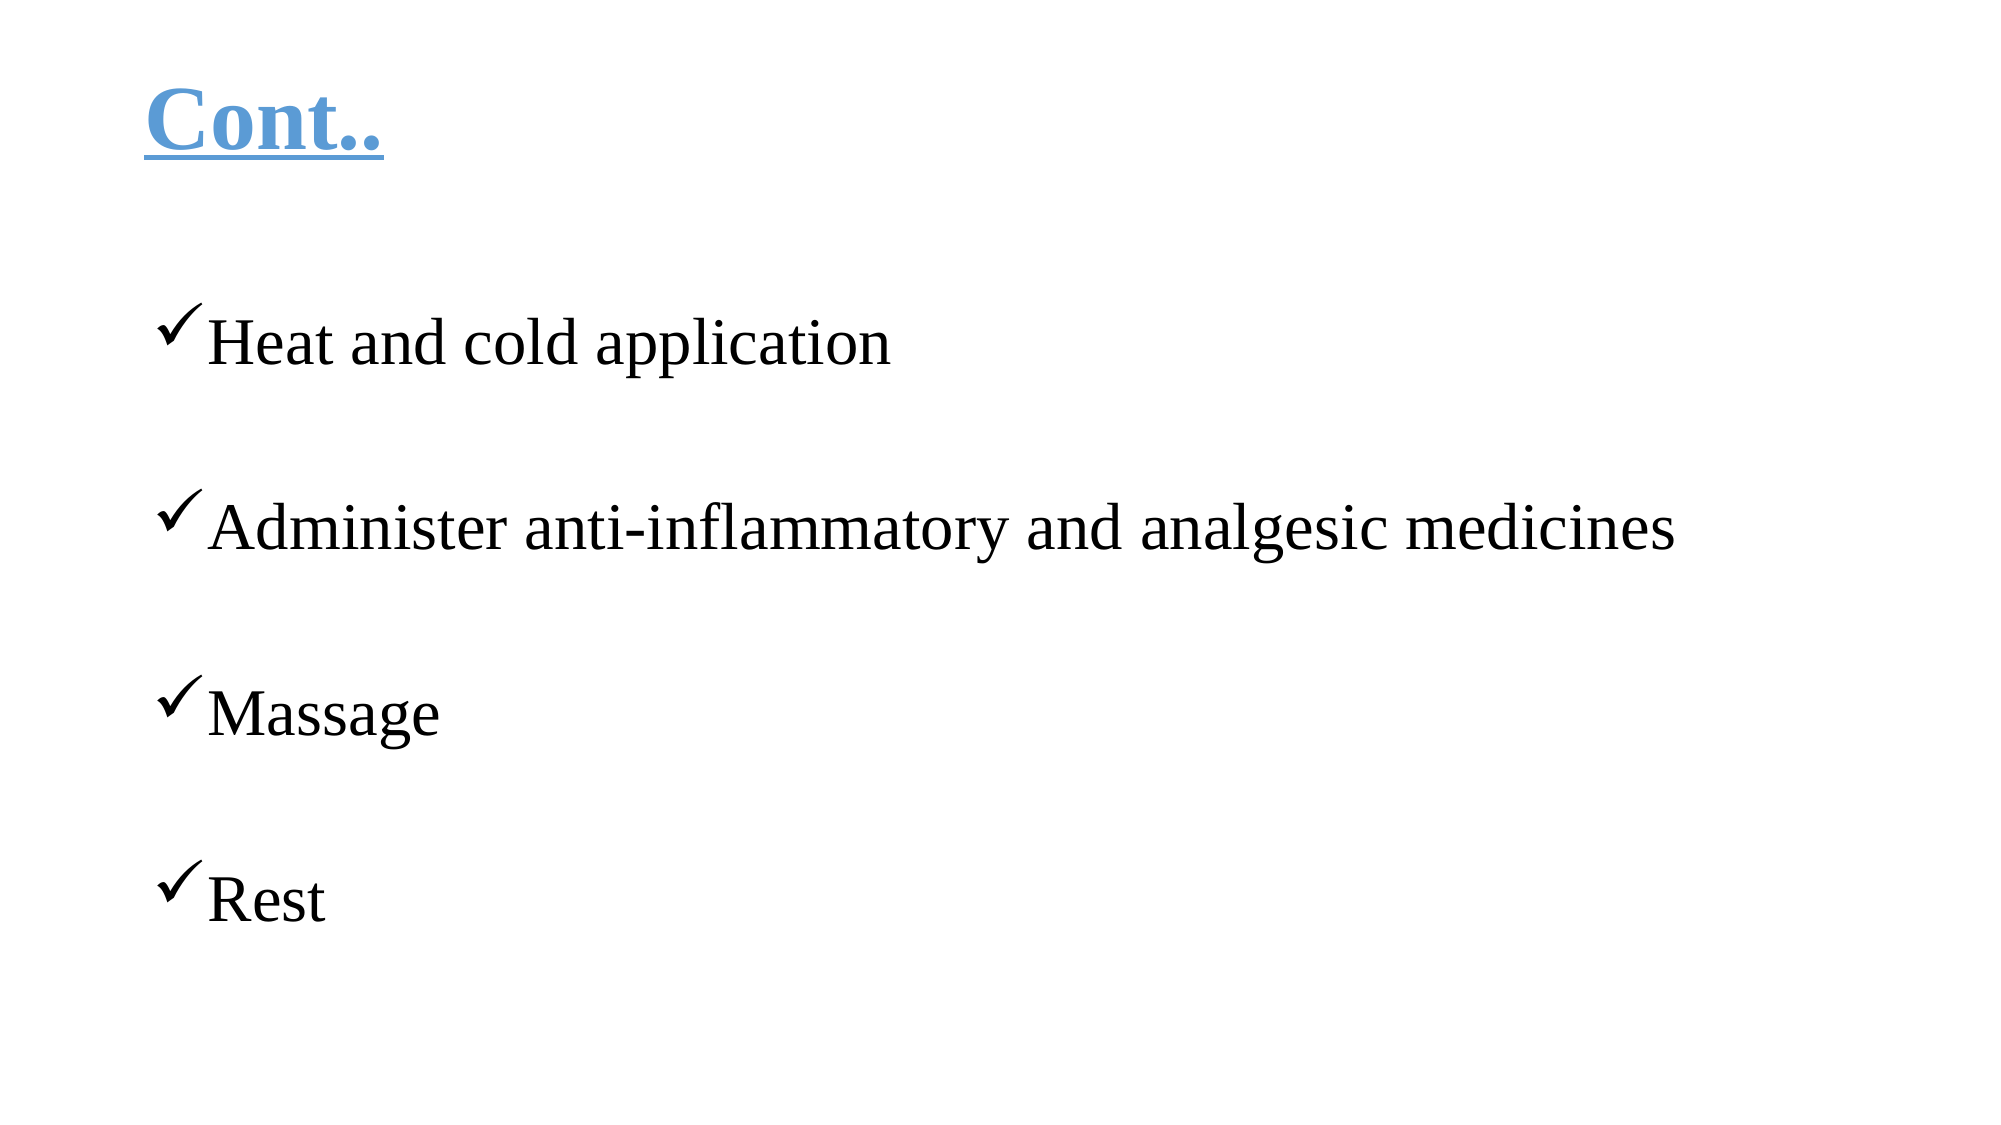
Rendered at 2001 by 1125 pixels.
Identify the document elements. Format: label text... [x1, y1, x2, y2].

list Heat and cold application Administer anti-inflammatory and analgesic medicines Massage Rest [137, 299, 1863, 1014]
title Cont.. [129, 38, 1855, 203]
